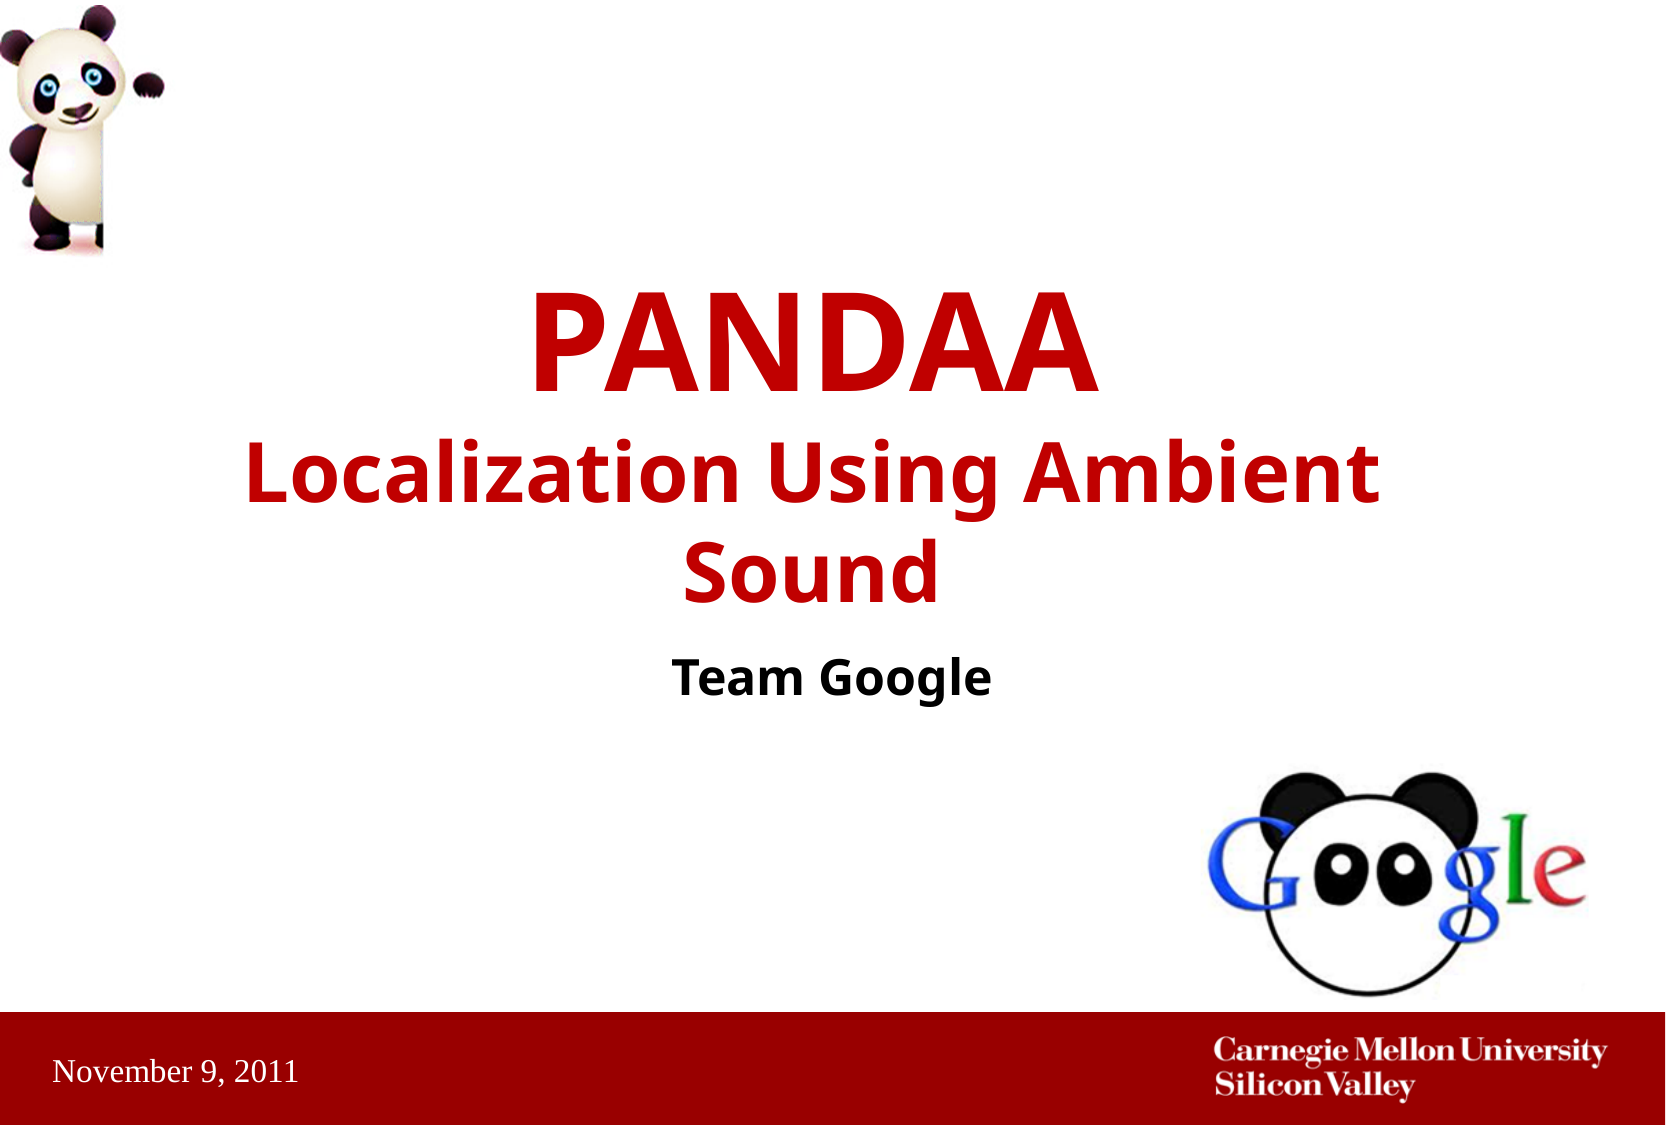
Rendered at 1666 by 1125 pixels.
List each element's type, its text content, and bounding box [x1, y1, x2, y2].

picture [0, 1012, 1666, 1125]
title PANDAA Localization Using Ambient Sound [104, 246, 1521, 488]
picture [0, 5, 205, 268]
subtitle Team Google [249, 637, 1416, 925]
picture [1197, 762, 1608, 1000]
